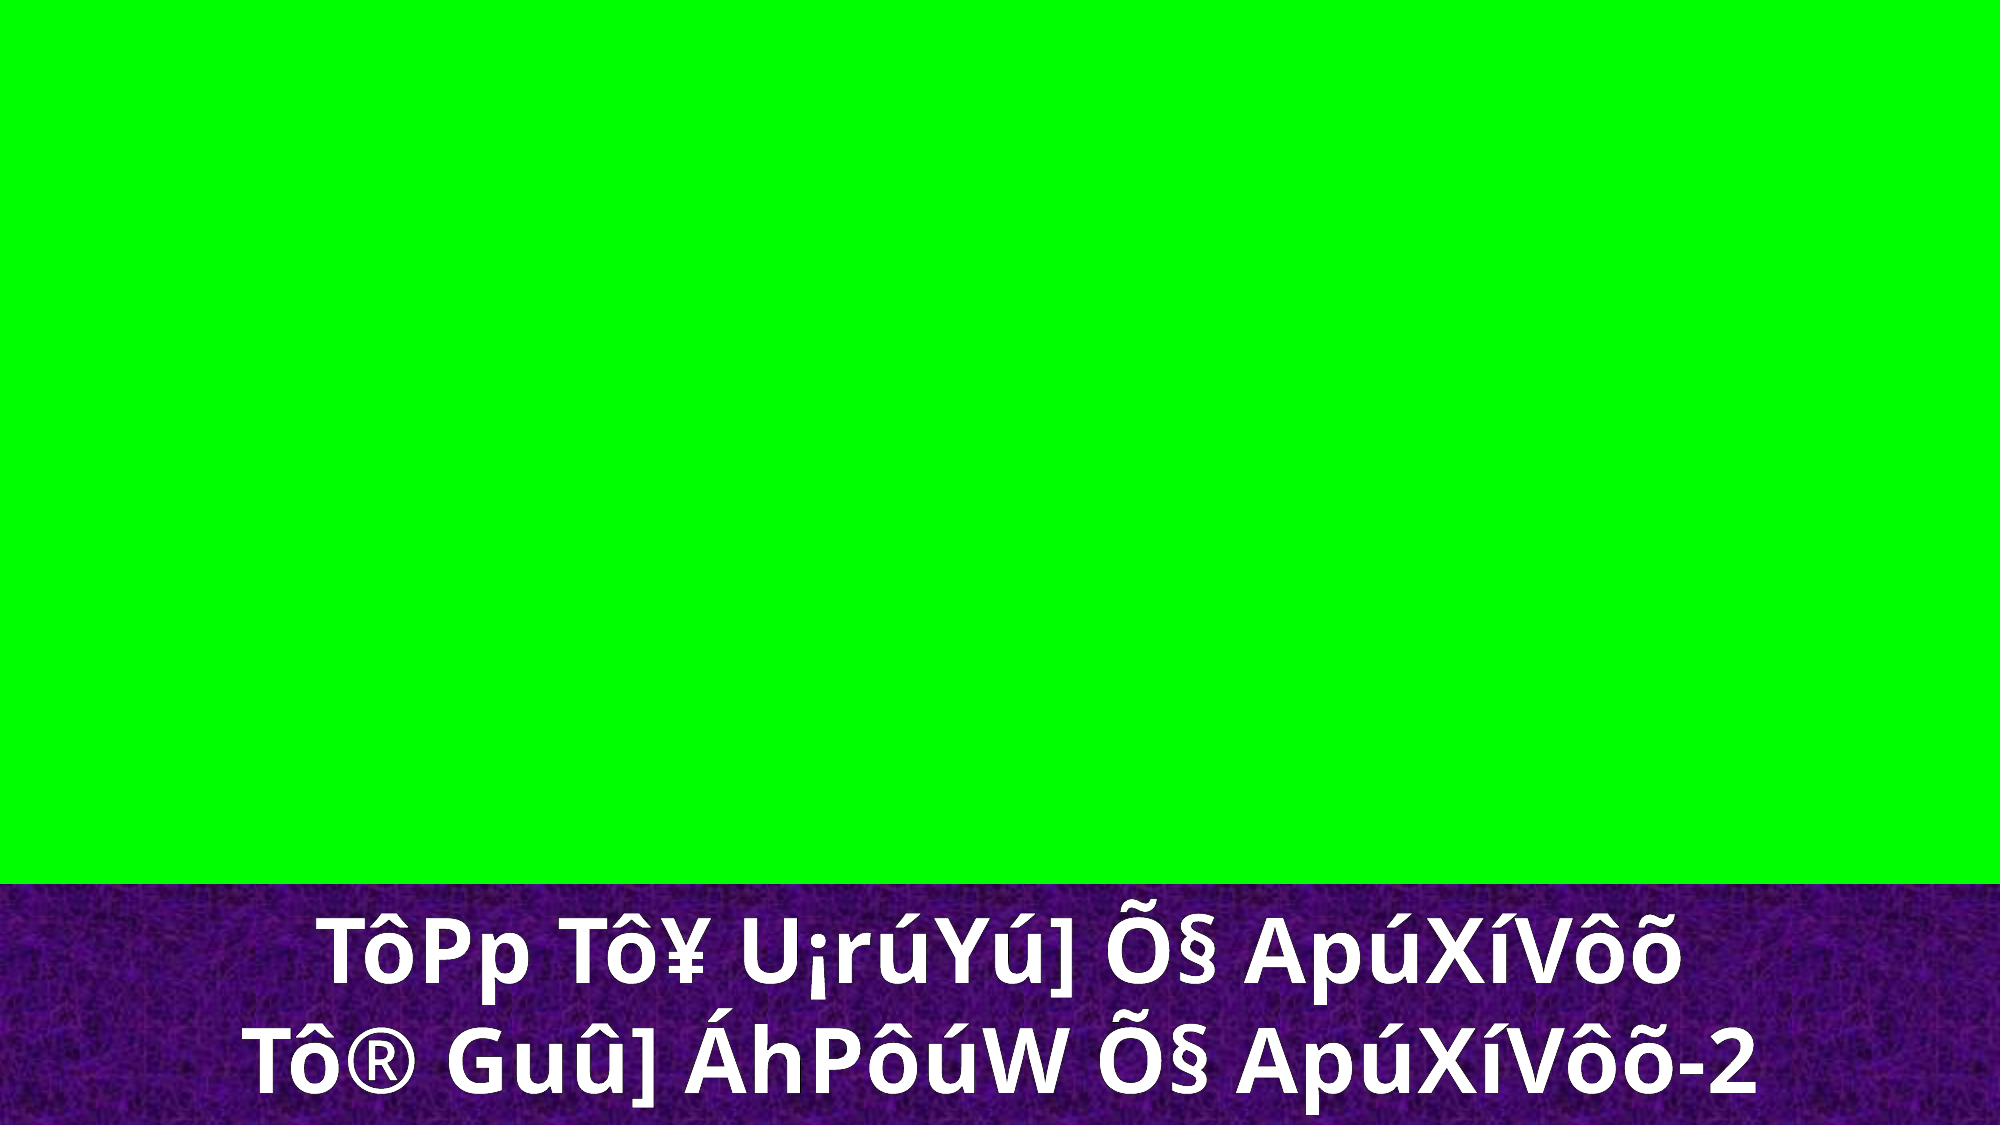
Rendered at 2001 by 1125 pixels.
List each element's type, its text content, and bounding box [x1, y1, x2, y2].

text_box [0, 1119, 2000, 1125]
text_box TôPp Tô¥ U¡rúYú] Õ§ ApúXíVôõ Tô® Guû] ÁhPôúW Õ§ ApúXíVôõ-2 [0, 884, 2000, 1119]
